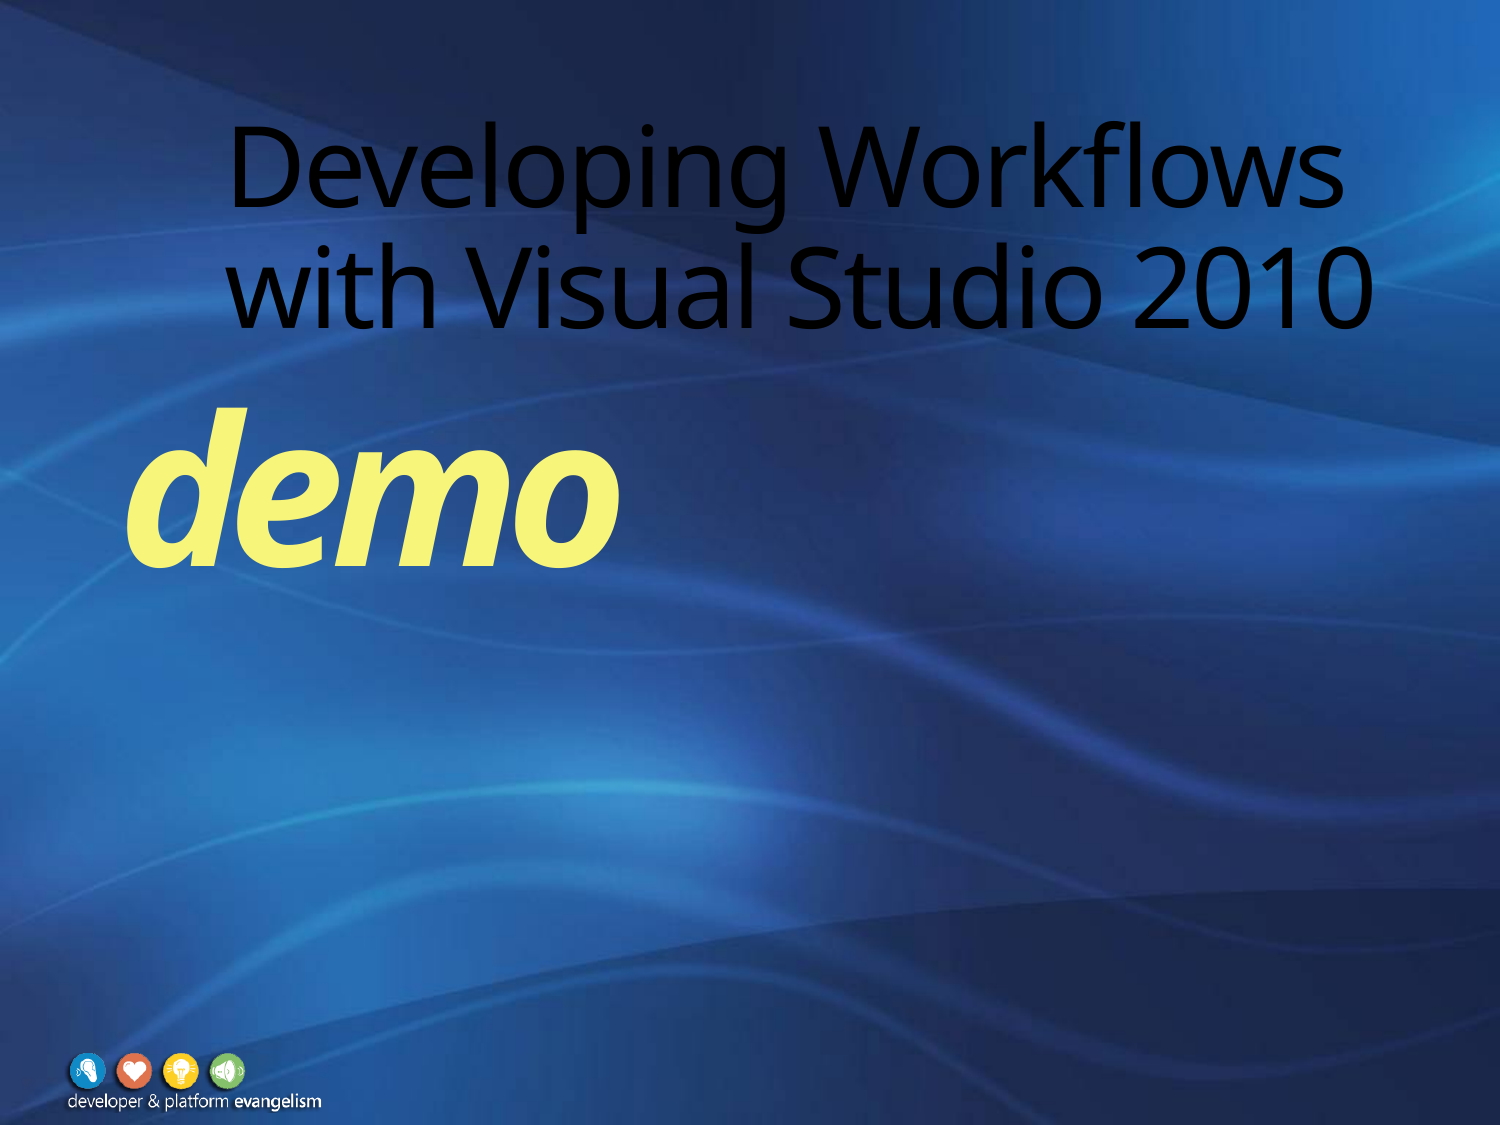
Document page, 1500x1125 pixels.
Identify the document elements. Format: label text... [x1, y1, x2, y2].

title Developing Workflows with Visual Studio 2010 [224, 106, 1380, 357]
list demo [118, 386, 1380, 614]
picture [0, 0, 1500, 1125]
